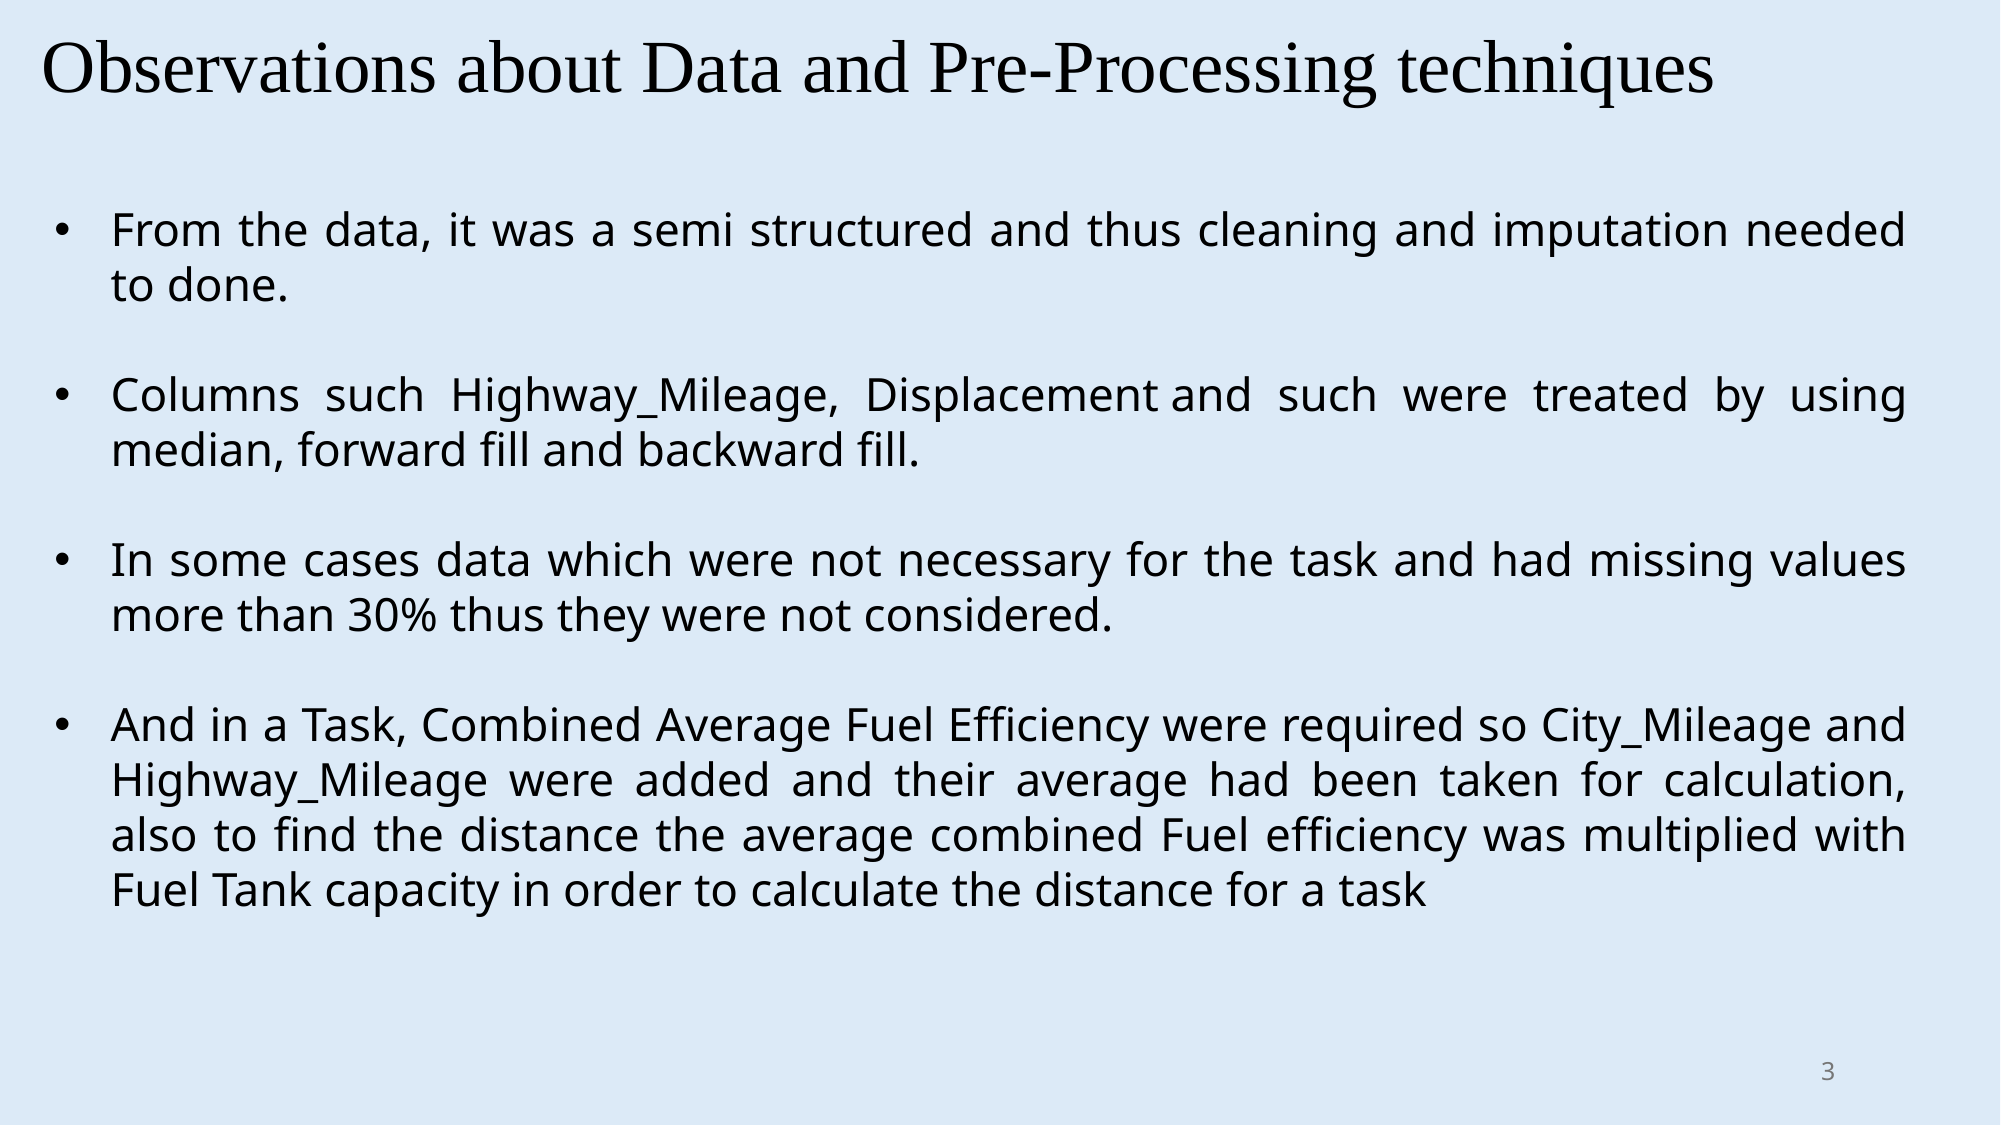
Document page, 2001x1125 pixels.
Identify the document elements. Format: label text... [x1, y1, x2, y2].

title Observations about Data and Pre-Processing techniques [39, 0, 1721, 193]
text_box From the data, it was a semi structured and thus cleaning and imputation needed to done. Columns such Highway_Mileage, Displacement and such were treated by using median, forward fill and backward fill. In some cases data which were not necessary for the task and had missing values more than 30% thus they were not considered. And in a Task, Combined Average Fuel Efficiency were required so City_Mileage and Highway_Mileage were added and their average had been taken for calculation, also to find the distance the average combined Fuel efficiency was multiplied with Fuel Tank capacity in order to calculate the distance for a task [39, 193, 1924, 924]
slide_number 3 [1818, 1055, 1856, 1125]
